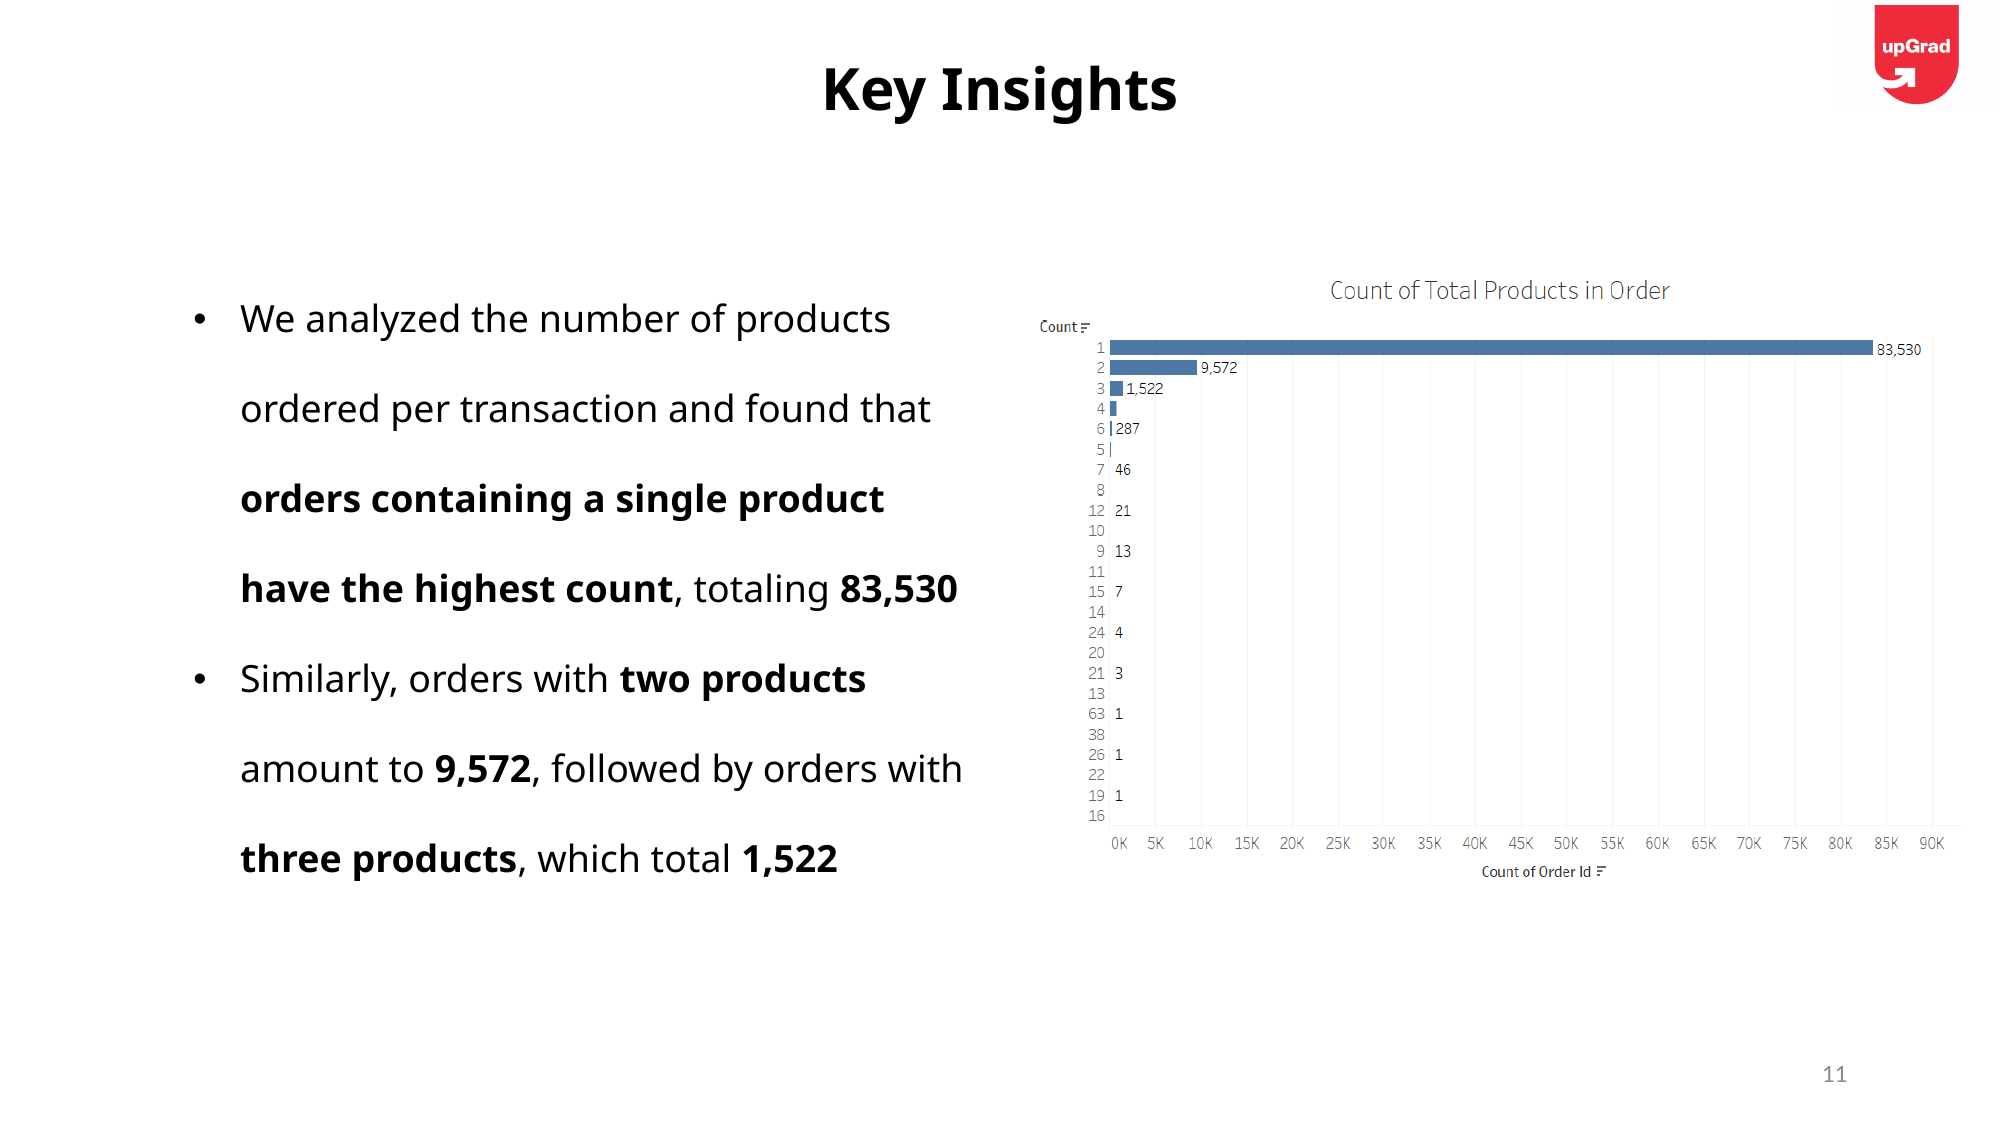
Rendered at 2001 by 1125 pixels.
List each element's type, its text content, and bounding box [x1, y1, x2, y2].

picture [1031, 263, 1964, 902]
text_box Key Insights [688, 44, 1312, 130]
picture [1833, 2, 2000, 113]
slide_number 11 [1412, 1042, 1863, 1103]
text_box We analyzed the number of products ordered per transaction and found that orders containing a single product have the highest count, totaling 83,530 Similarly, orders with two products amount to 9,572, followed by orders with three products, which total 1,522 [178, 243, 985, 888]
